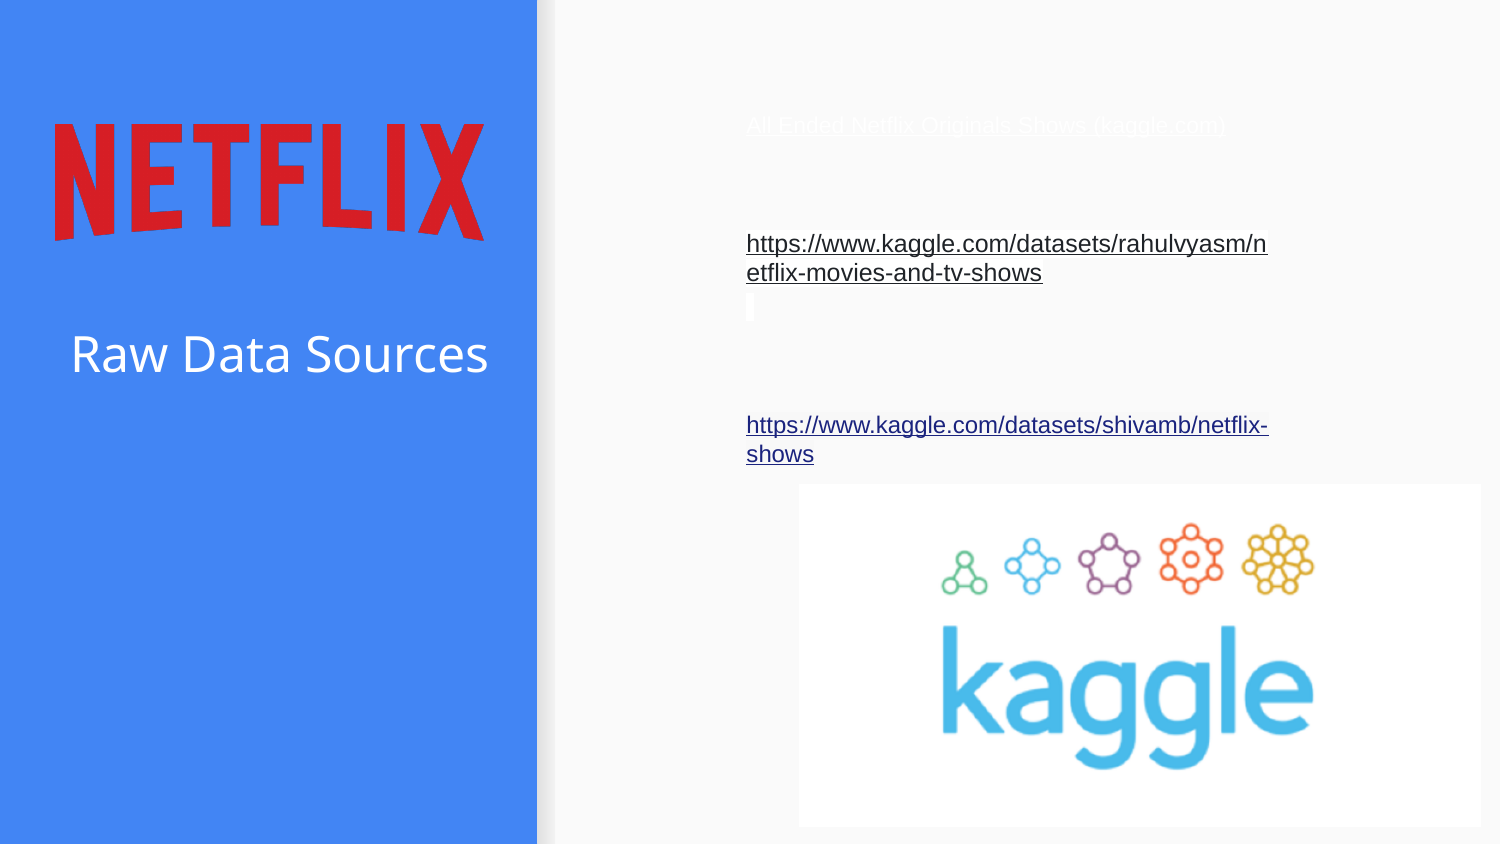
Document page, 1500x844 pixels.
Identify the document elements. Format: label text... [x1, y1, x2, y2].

title Raw Data Sources [55, 240, 516, 398]
picture [55, 124, 484, 241]
list All Ended Netflix Originals Shows (kaggle.com) https://www.kaggle.com/datasets/rahulvyasm/netflix-movies-and-tv-shows https://www.kaggle.com/datasets/shivamb/netflix-shows [731, 88, 1293, 779]
picture [799, 483, 1482, 828]
